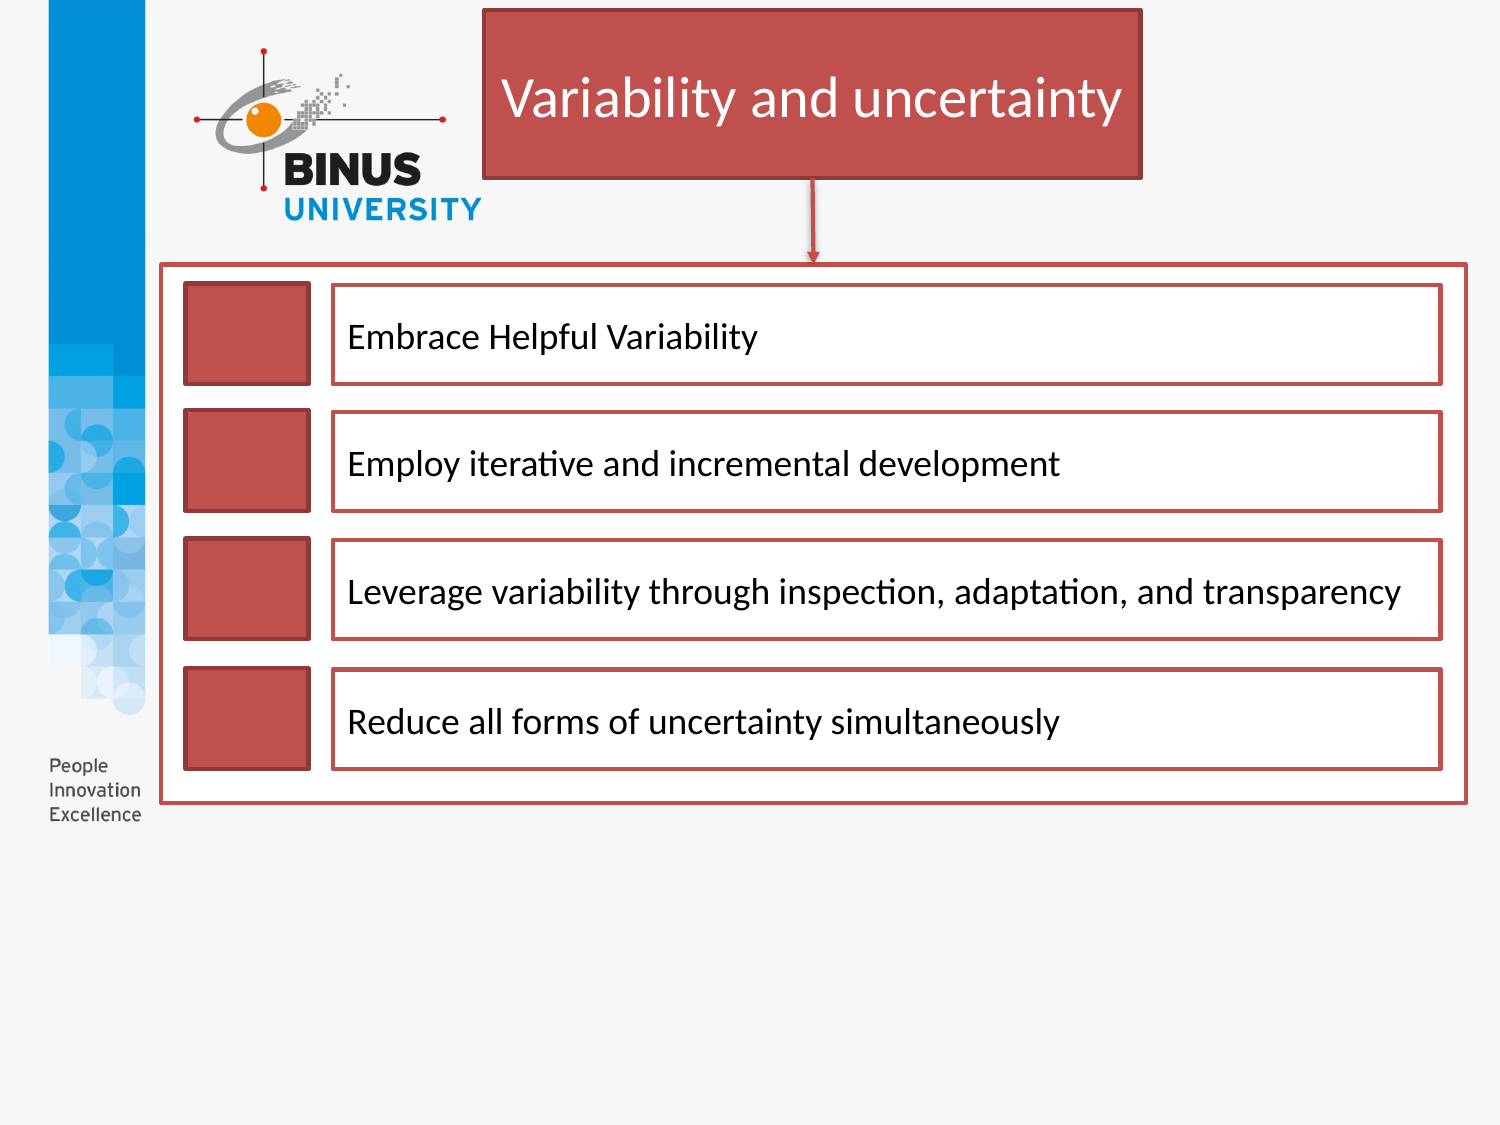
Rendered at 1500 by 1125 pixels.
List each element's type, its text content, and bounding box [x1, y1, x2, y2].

text_box [183, 408, 311, 513]
text_box Variability and uncertainty [482, 8, 1143, 180]
picture [0, 0, 1500, 846]
text_box [183, 536, 311, 641]
text_box [159, 262, 1468, 805]
text_box Leverage variability through inspection, adaptation, and transparency [331, 538, 1443, 641]
text_box [183, 666, 311, 771]
text_box Embrace Helpful Variability [331, 283, 1443, 386]
text_box Employ iterative and incremental development [331, 410, 1443, 513]
text_box [183, 281, 311, 386]
text_box Reduce all forms of uncertainty simultaneously [331, 667, 1443, 771]
